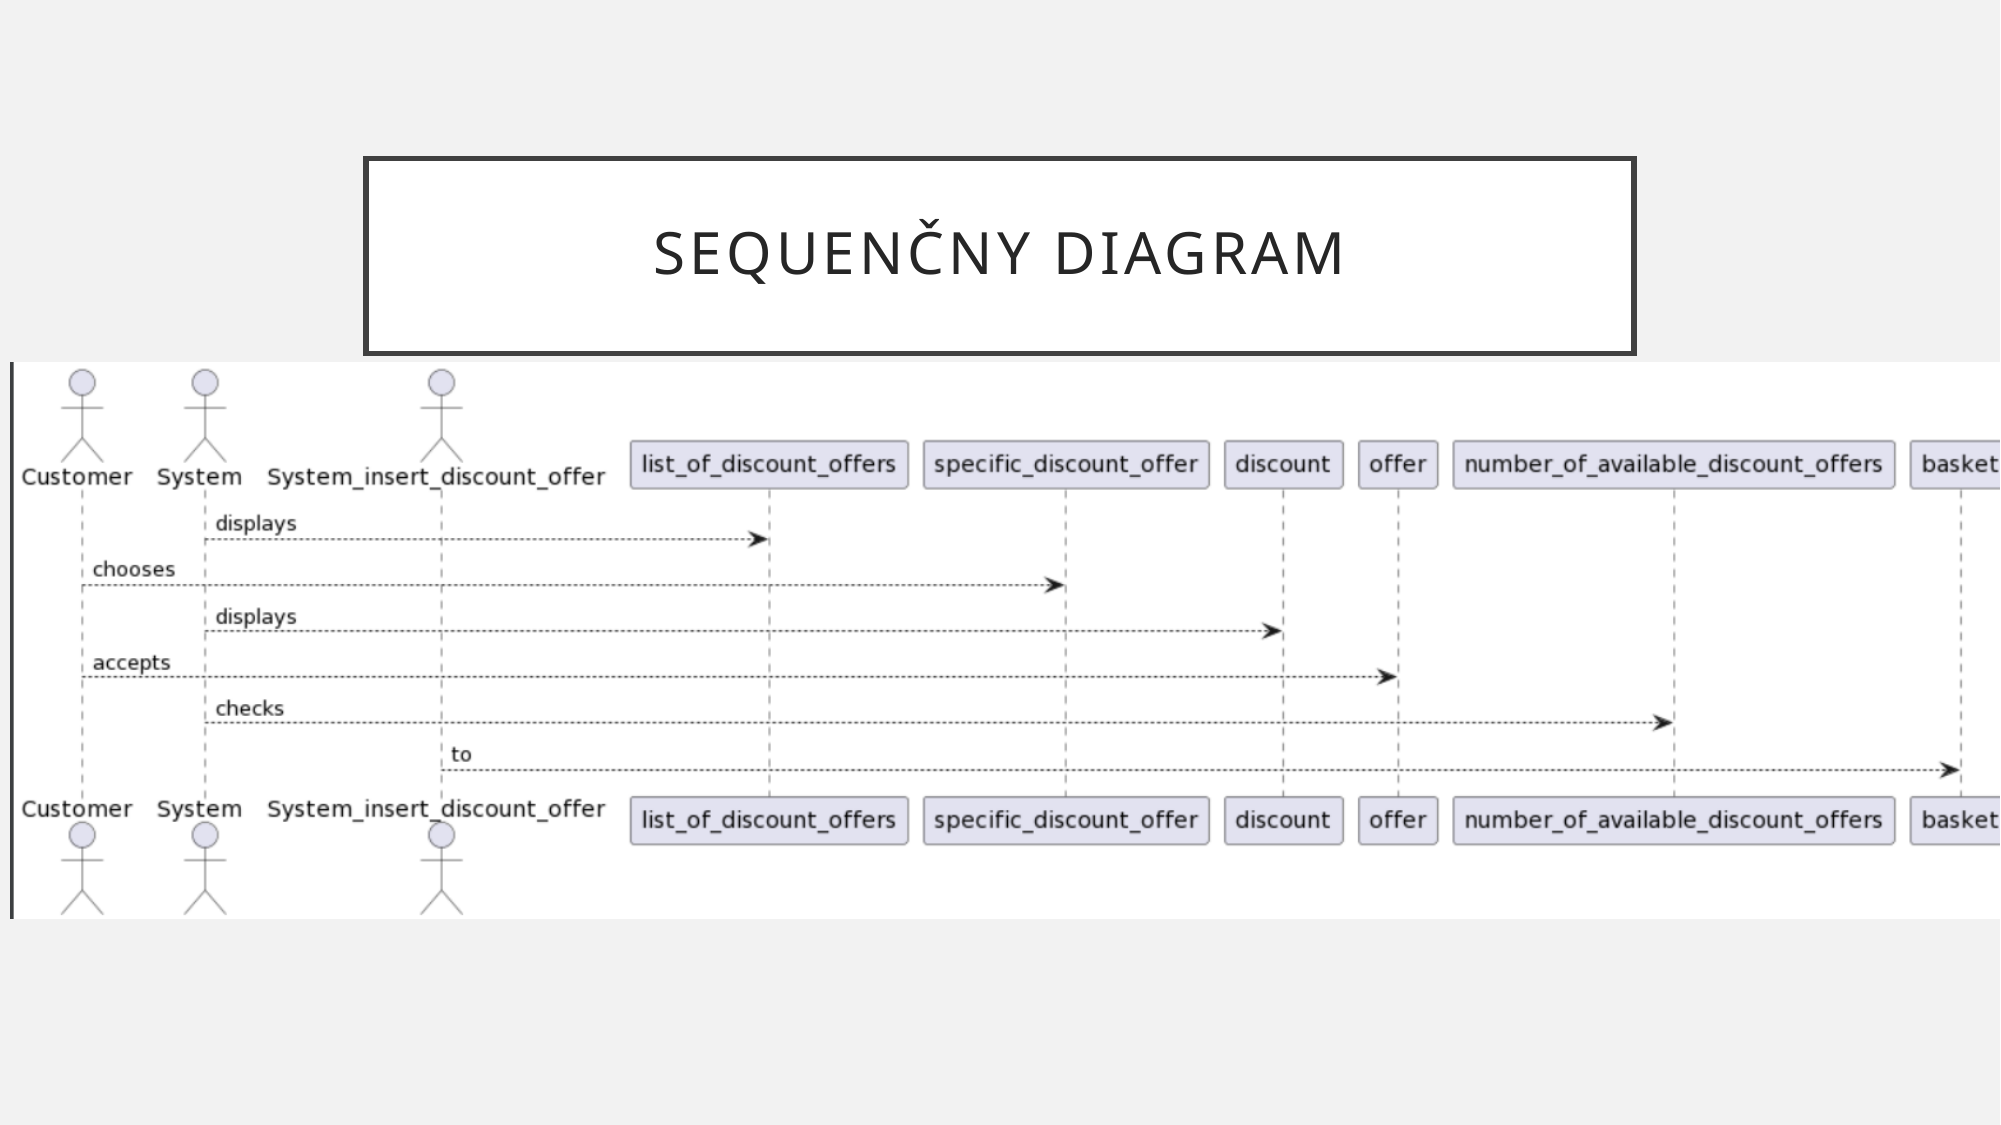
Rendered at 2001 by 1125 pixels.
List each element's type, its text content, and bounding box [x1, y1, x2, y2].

title Sequenčny diagram [363, 156, 1637, 356]
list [10, 362, 2000, 919]
